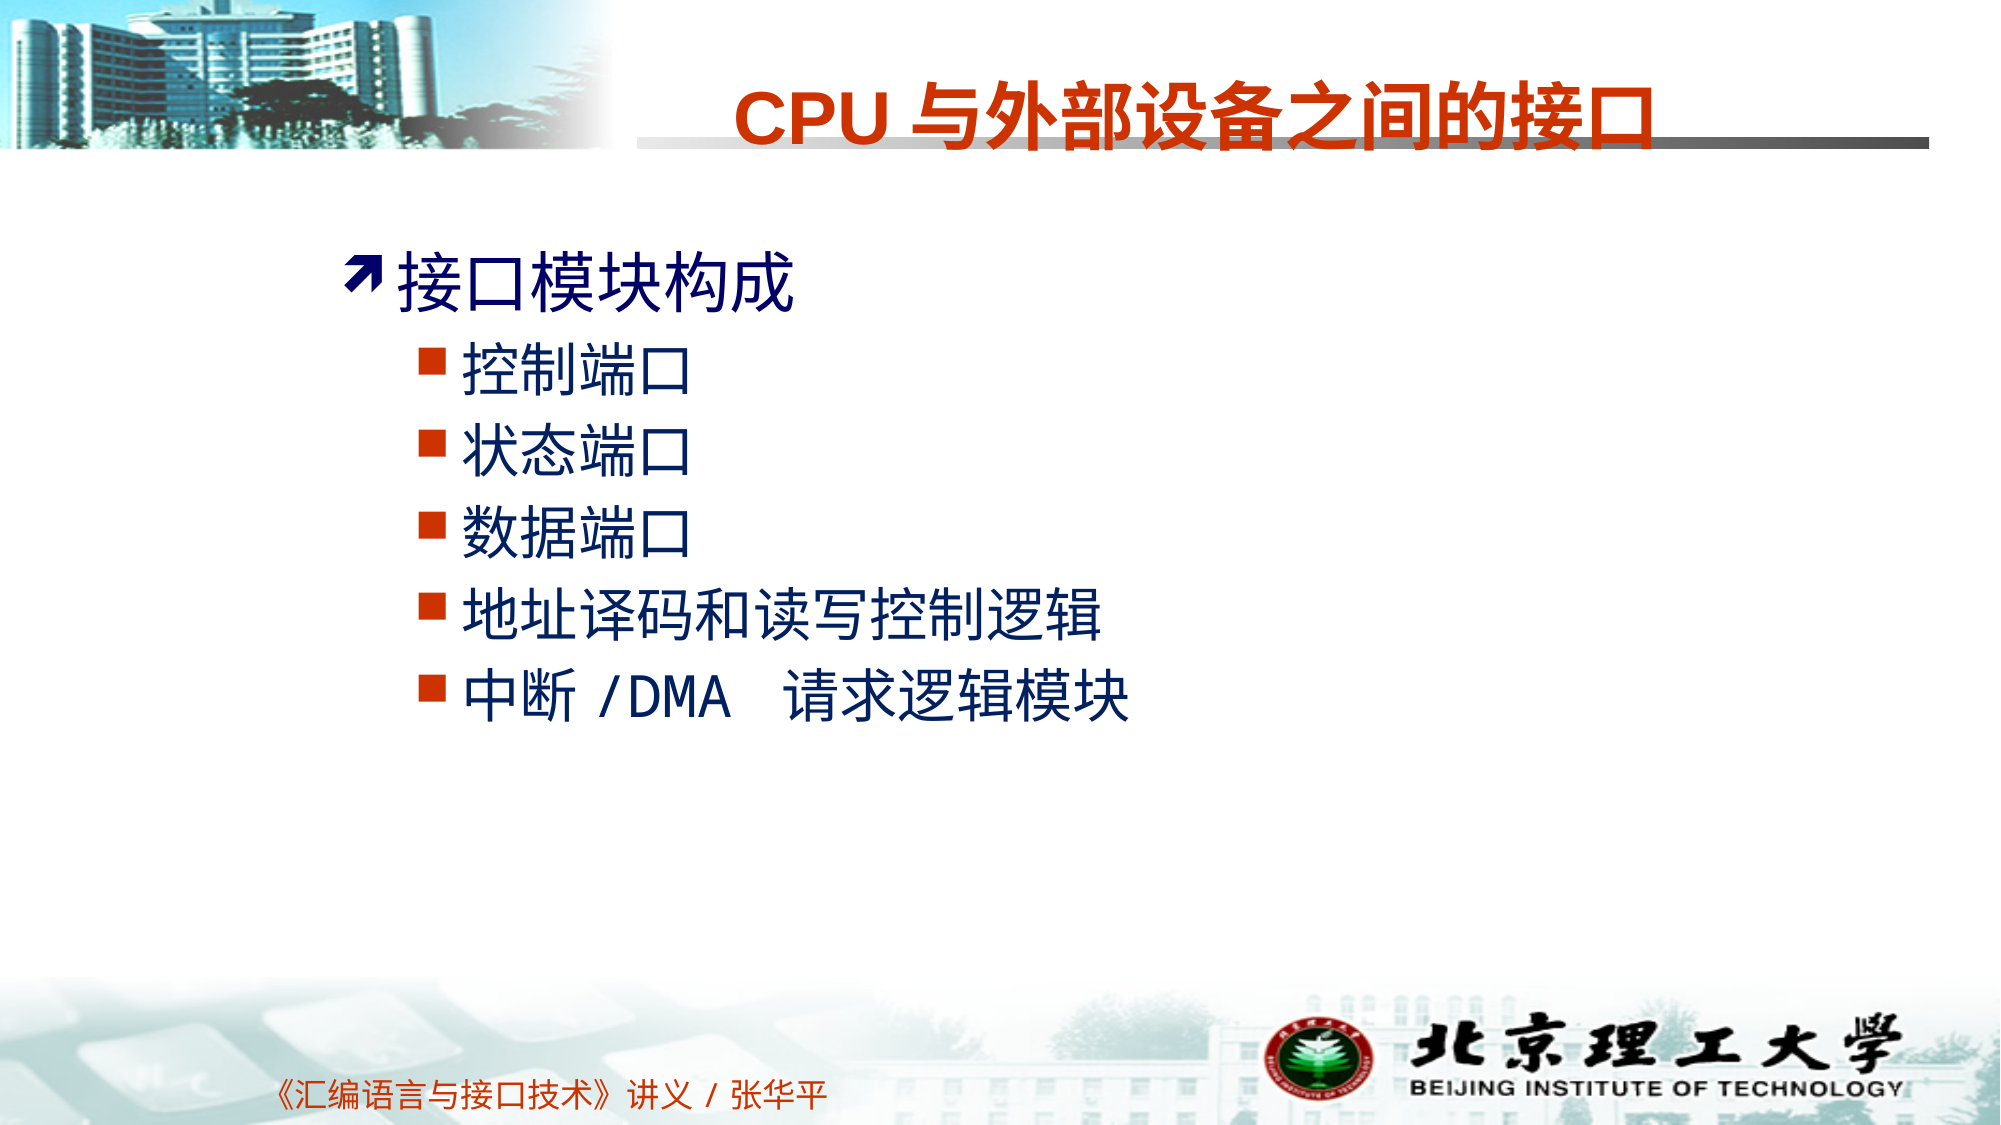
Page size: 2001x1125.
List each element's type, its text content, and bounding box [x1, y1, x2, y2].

picture [0, 0, 2000, 1125]
title CPU与外部设备之间的接口 [409, 45, 1675, 185]
list 接口模块构成 控制端口 状态端口 数据端口 地址译码和读写控制逻辑 中断/DMA 请求逻辑模块 [324, 233, 1675, 1024]
